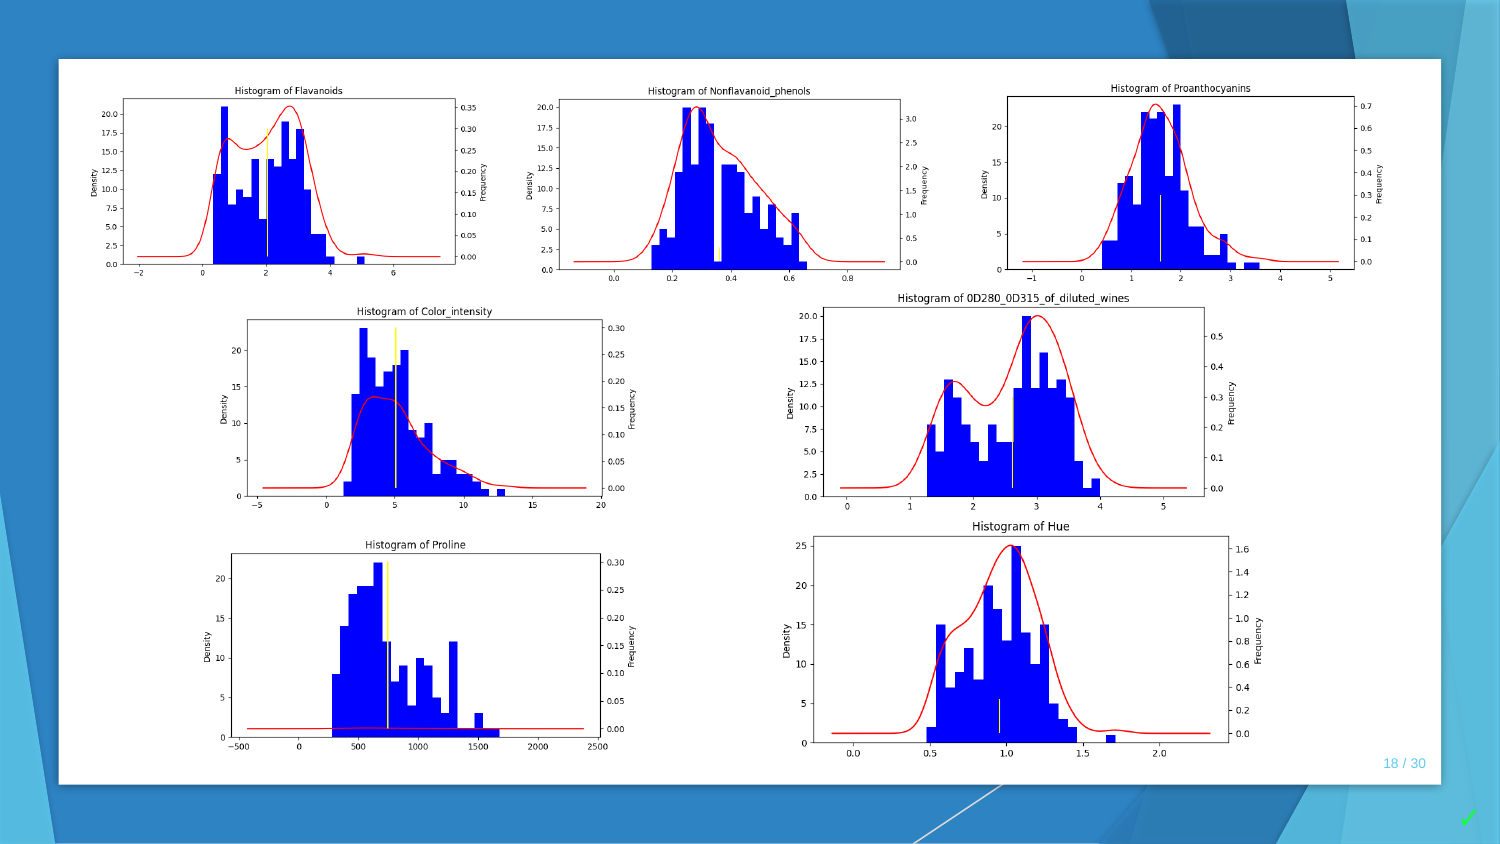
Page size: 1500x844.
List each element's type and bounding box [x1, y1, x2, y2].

picture [213, 300, 642, 516]
picture [85, 81, 492, 282]
text_box [0, 0, 1500, 844]
picture [196, 533, 642, 758]
picture [519, 78, 1389, 766]
